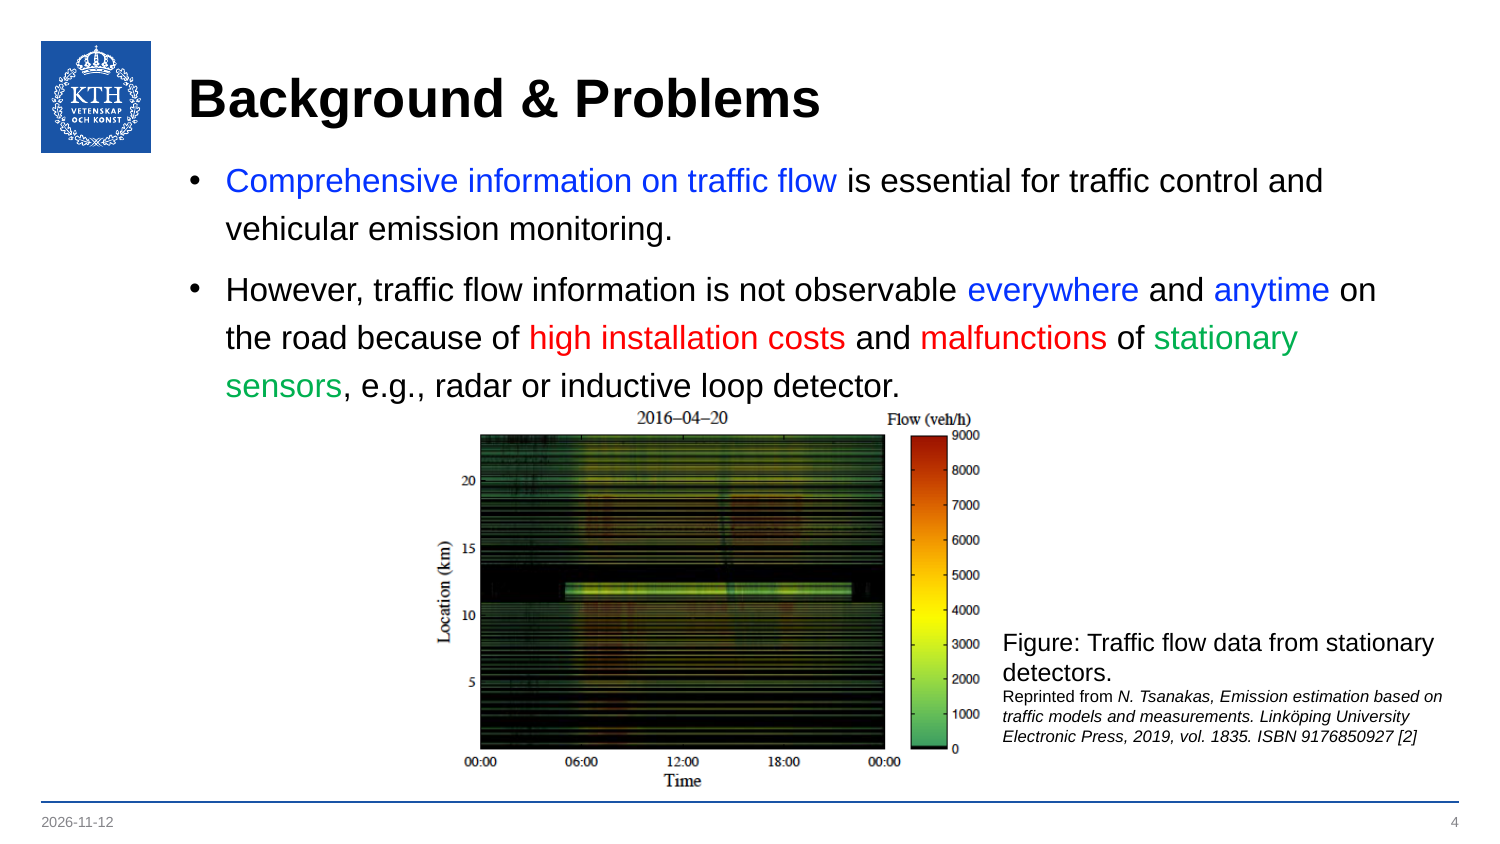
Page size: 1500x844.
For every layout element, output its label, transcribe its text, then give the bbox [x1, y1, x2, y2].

slide_number 4 [1121, 811, 1459, 832]
picture [423, 408, 989, 794]
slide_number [41, 811, 379, 832]
list Comprehensive information on traffic flow is essential for traffic control and vehicular emission monitoring. However, traffic flow information is not observable everywhere and anytime on the road because of high installation costs and malfunctions of stationary sensors, e.g., radar or inductive loop detector. [174, 144, 1415, 775]
text_box Figure: Traffic flow data from stationary detectors. Reprinted from N. Tsanakas, Emission estimation based on traffic models and measurements. Linköping University Electronic Press, 2019, vol. 1835. ISBN 9176850927 [2] [994, 618, 1459, 754]
title Background & Problems [173, 41, 1413, 152]
